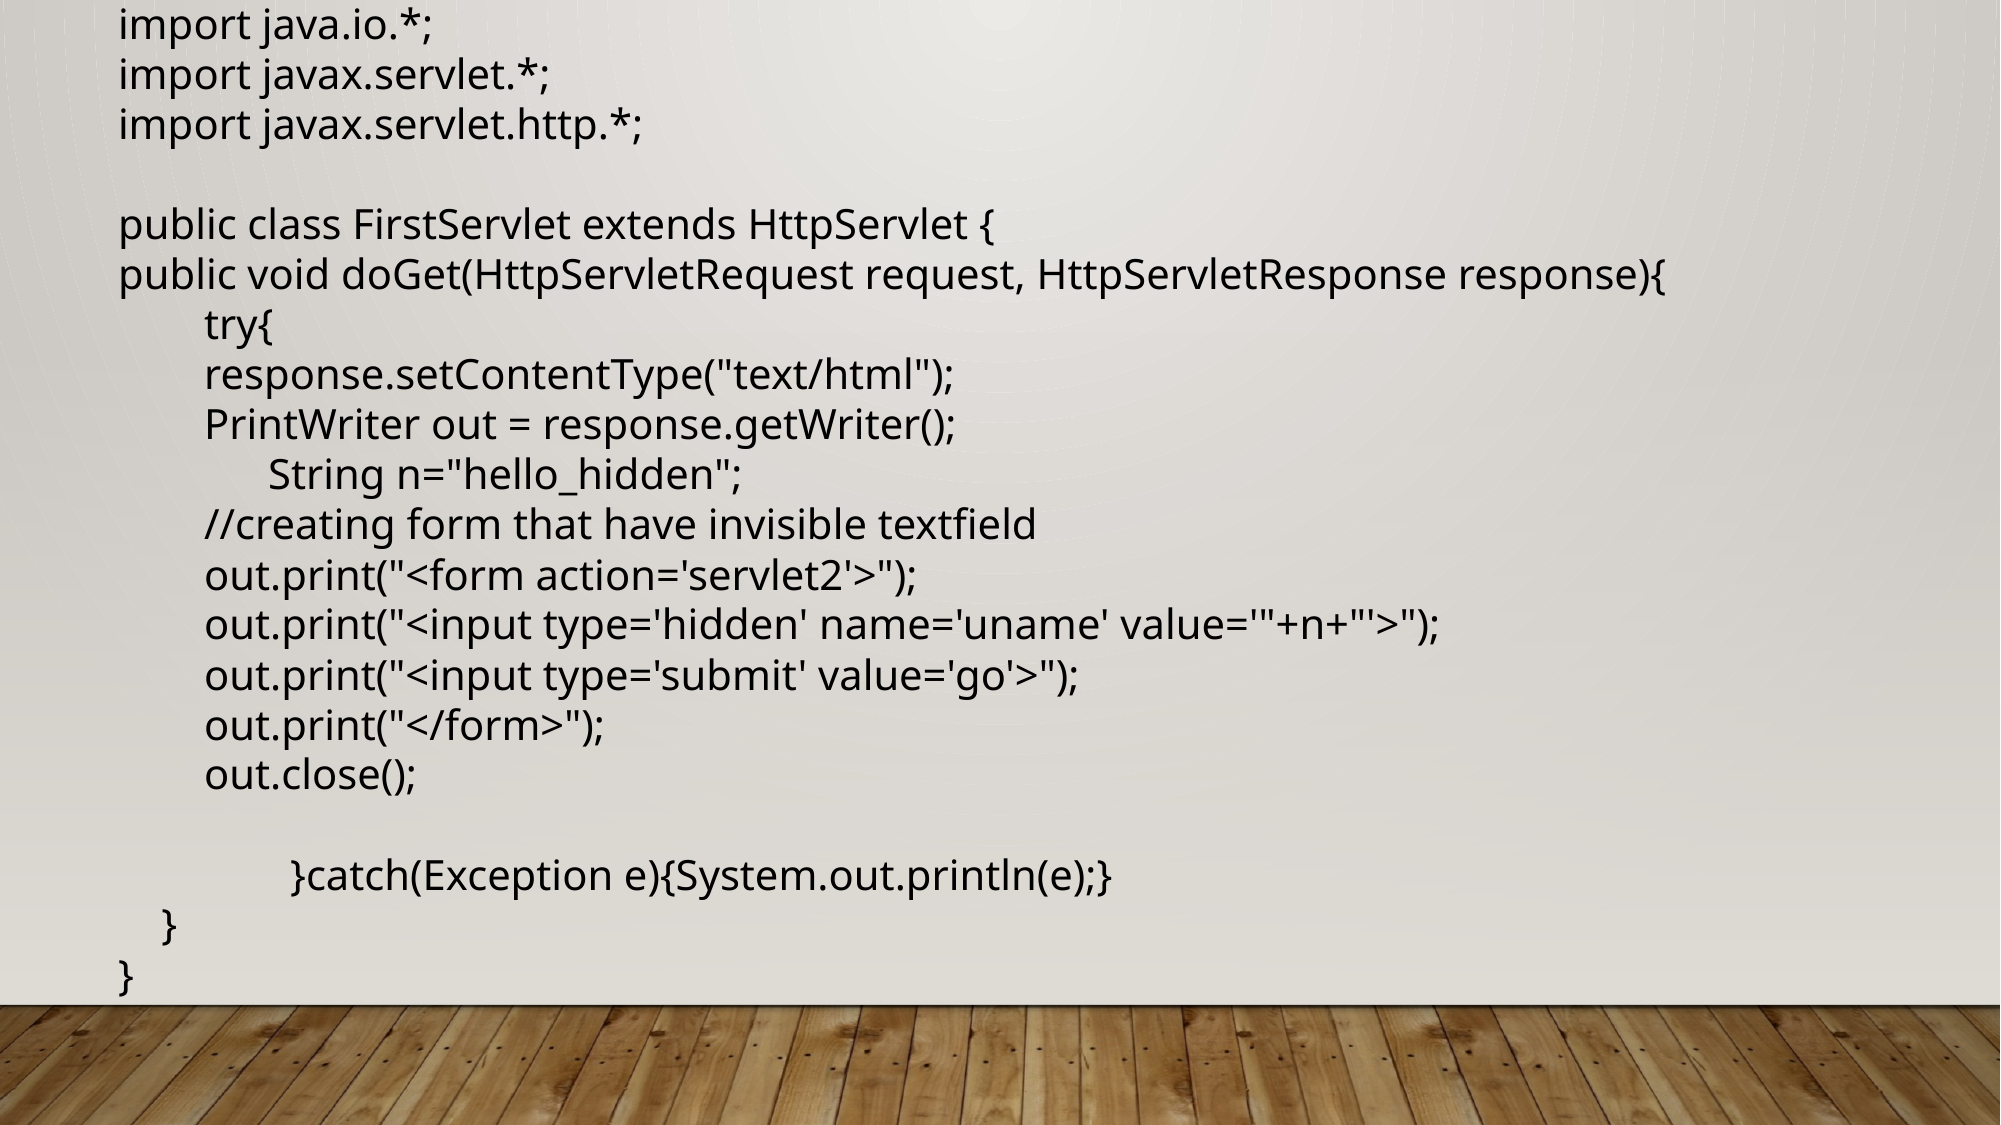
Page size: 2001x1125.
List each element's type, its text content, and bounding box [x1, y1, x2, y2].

text_box import java.io.*; import javax.servlet.*; import javax.servlet.http.*; public class FirstServlet extends HttpServlet { public void doGet(HttpServletRequest request, HttpServletResponse response){ try{ response.setContentType("text/html"); PrintWriter out = response.getWriter(); String n="hello_hidden"; //creating form that have invisible textfield out.print("<form action='servlet2'>"); out.print("<input type='hidden' name='uname' value='"+n+"'>"); out.print("<input type='submit' value='go'>"); out.print("</form>"); out.close(); }catch(Exception e){System.out.println(e);} } } [103, 0, 1735, 1006]
picture [0, 1005, 2000, 1125]
